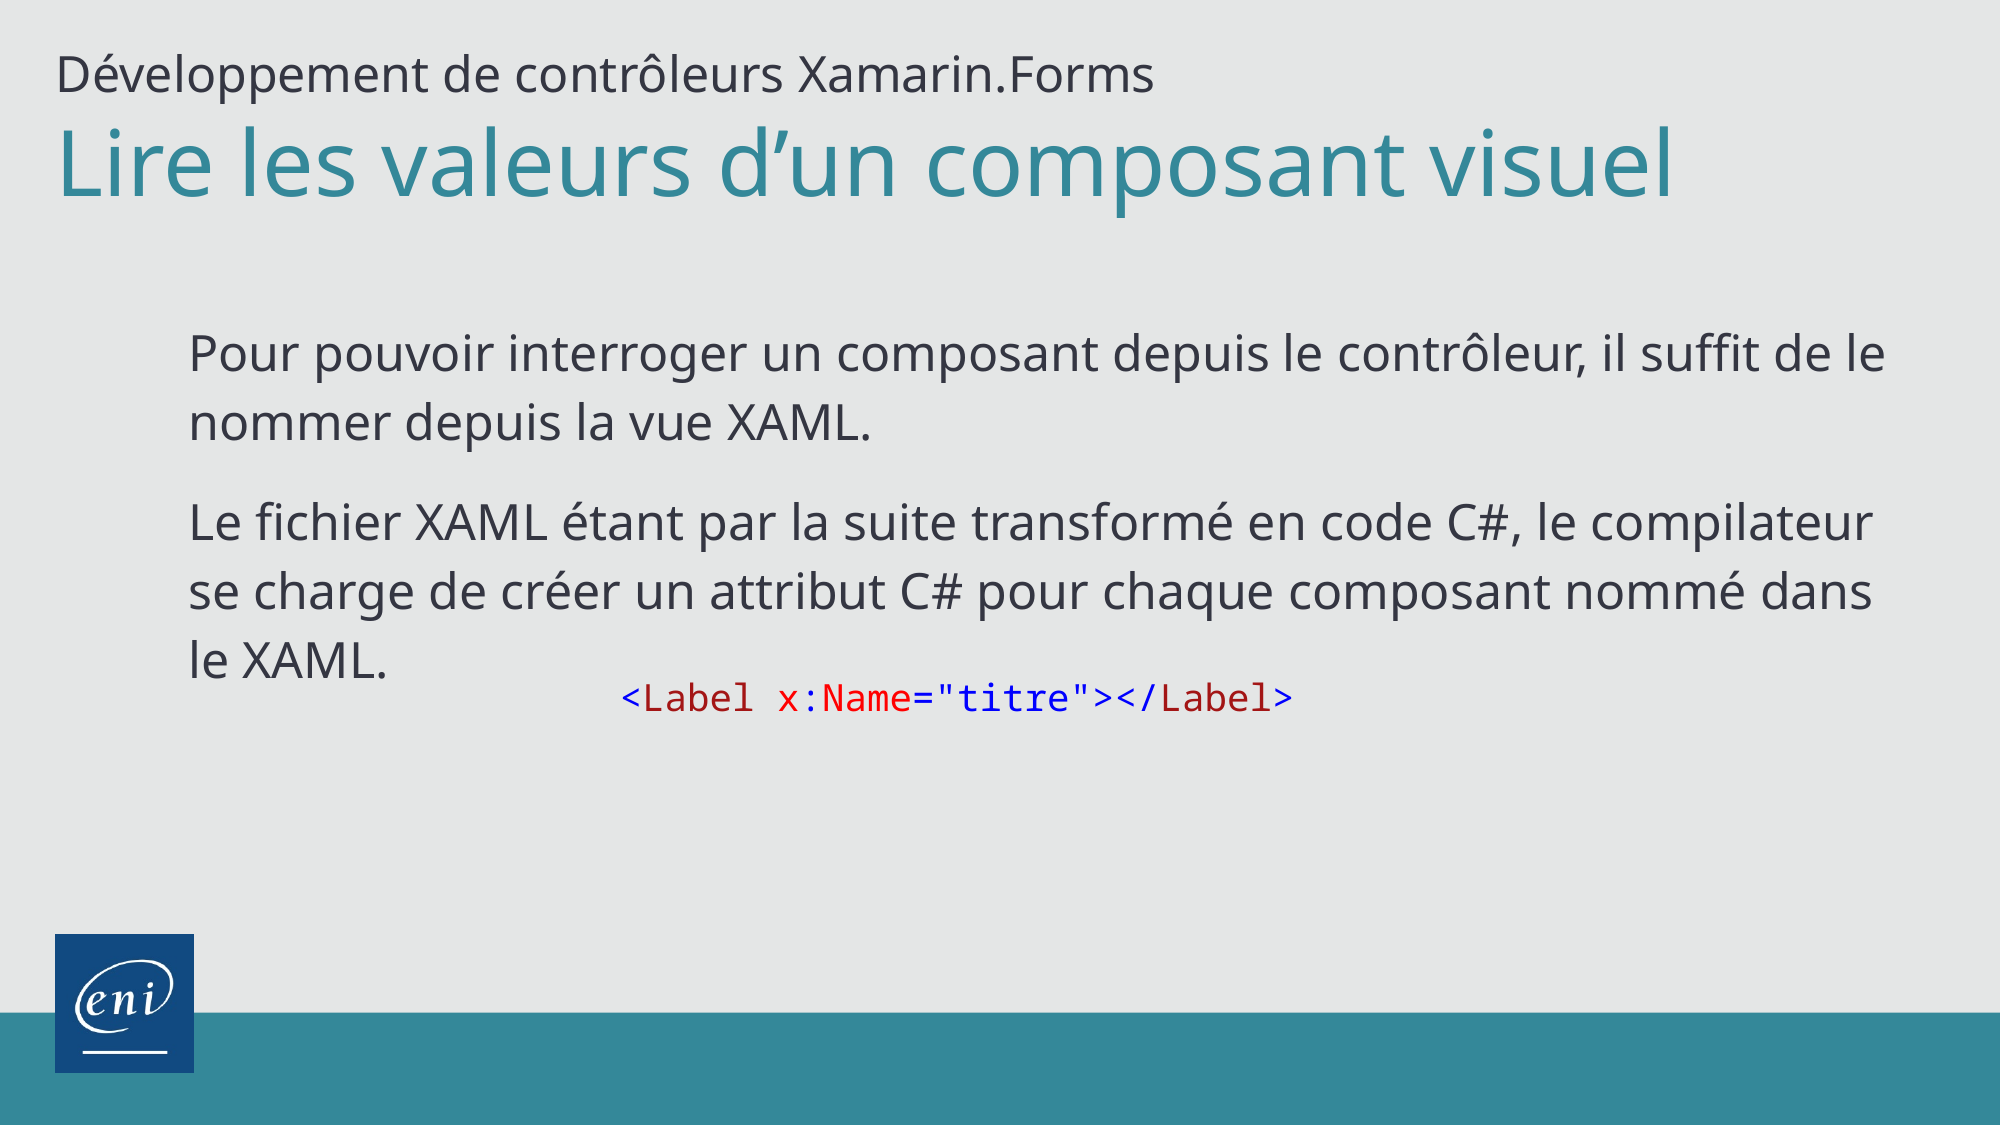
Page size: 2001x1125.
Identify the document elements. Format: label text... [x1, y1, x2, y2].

text_box Pour pouvoir interroger un composant depuis le contrôleur, il suffit de le nommer depuis la vue XAML. Le fichier XAML étant par la suite transformé en code C#, le compilateur se charge de créer un attribut C# pour chaque composant nommé dans le XAML. [173, 305, 1932, 728]
picture [55, 934, 194, 1073]
text_box <Label x:Name="titre"></Label> [604, 666, 1310, 727]
text_box Développement de contrôleurs Xamarin.Forms [55, 31, 1952, 103]
text_box Lire les valeurs d’un composant visuel [55, 104, 1952, 303]
